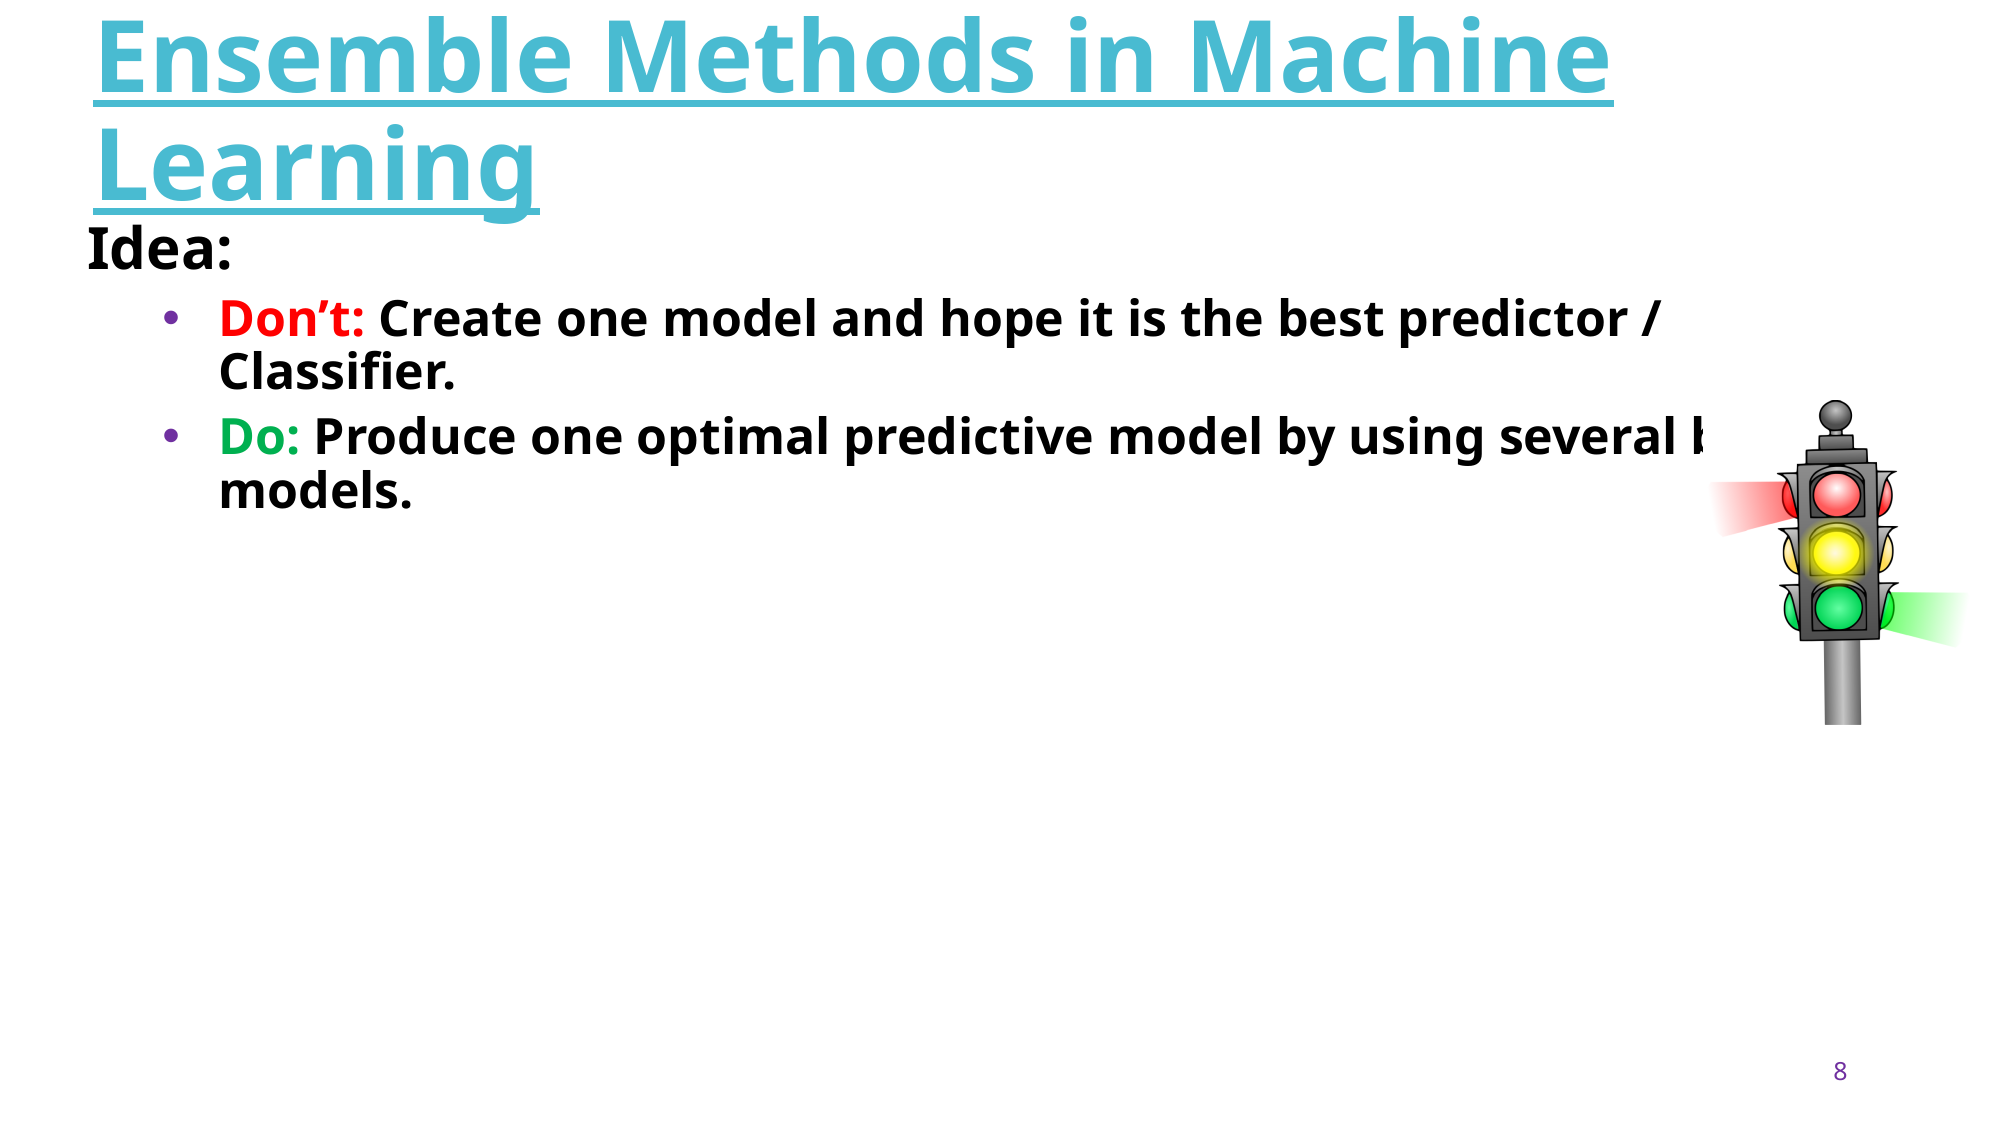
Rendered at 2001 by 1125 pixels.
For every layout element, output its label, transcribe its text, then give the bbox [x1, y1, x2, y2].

title Ensemble Methods in Machine Learning [78, 0, 1840, 212]
slide_number 8 [1412, 1042, 1863, 1103]
picture [1703, 400, 1975, 725]
list Idea: Don’t: Create one model and hope it is the best predictor / Classifier. Do: Produce one optimal predictive model by using several base models. [72, 212, 1840, 1059]
